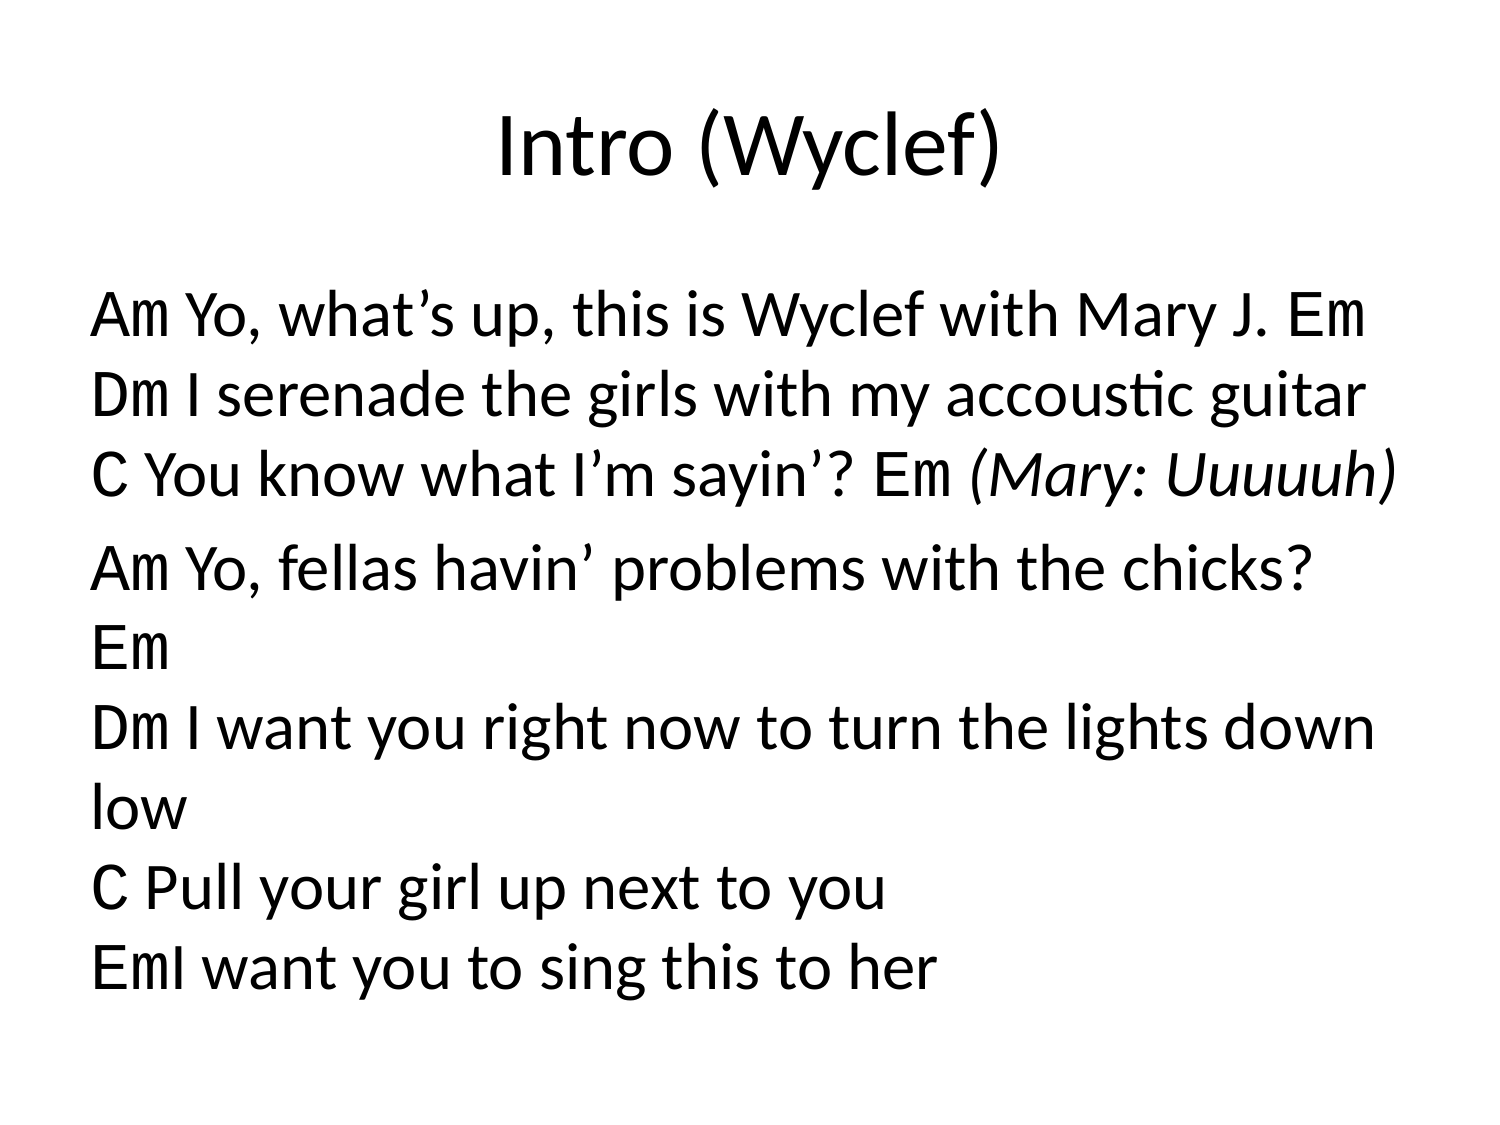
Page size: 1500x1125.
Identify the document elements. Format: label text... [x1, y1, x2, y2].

list Am Yo, what’s up, this is Wyclef with Mary J. Em Dm I serenade the girls with my accoustic guitar C You know what I’m sayin’? Em (Mary: Uuuuuh) Am Yo, fellas havin’ problems with the chicks? Em Dm I want you right now to turn the lights down low C Pull your girl up next to you EmI want you to sing this to her [75, 262, 1425, 1005]
title Intro (Wyclef) [75, 45, 1425, 233]
